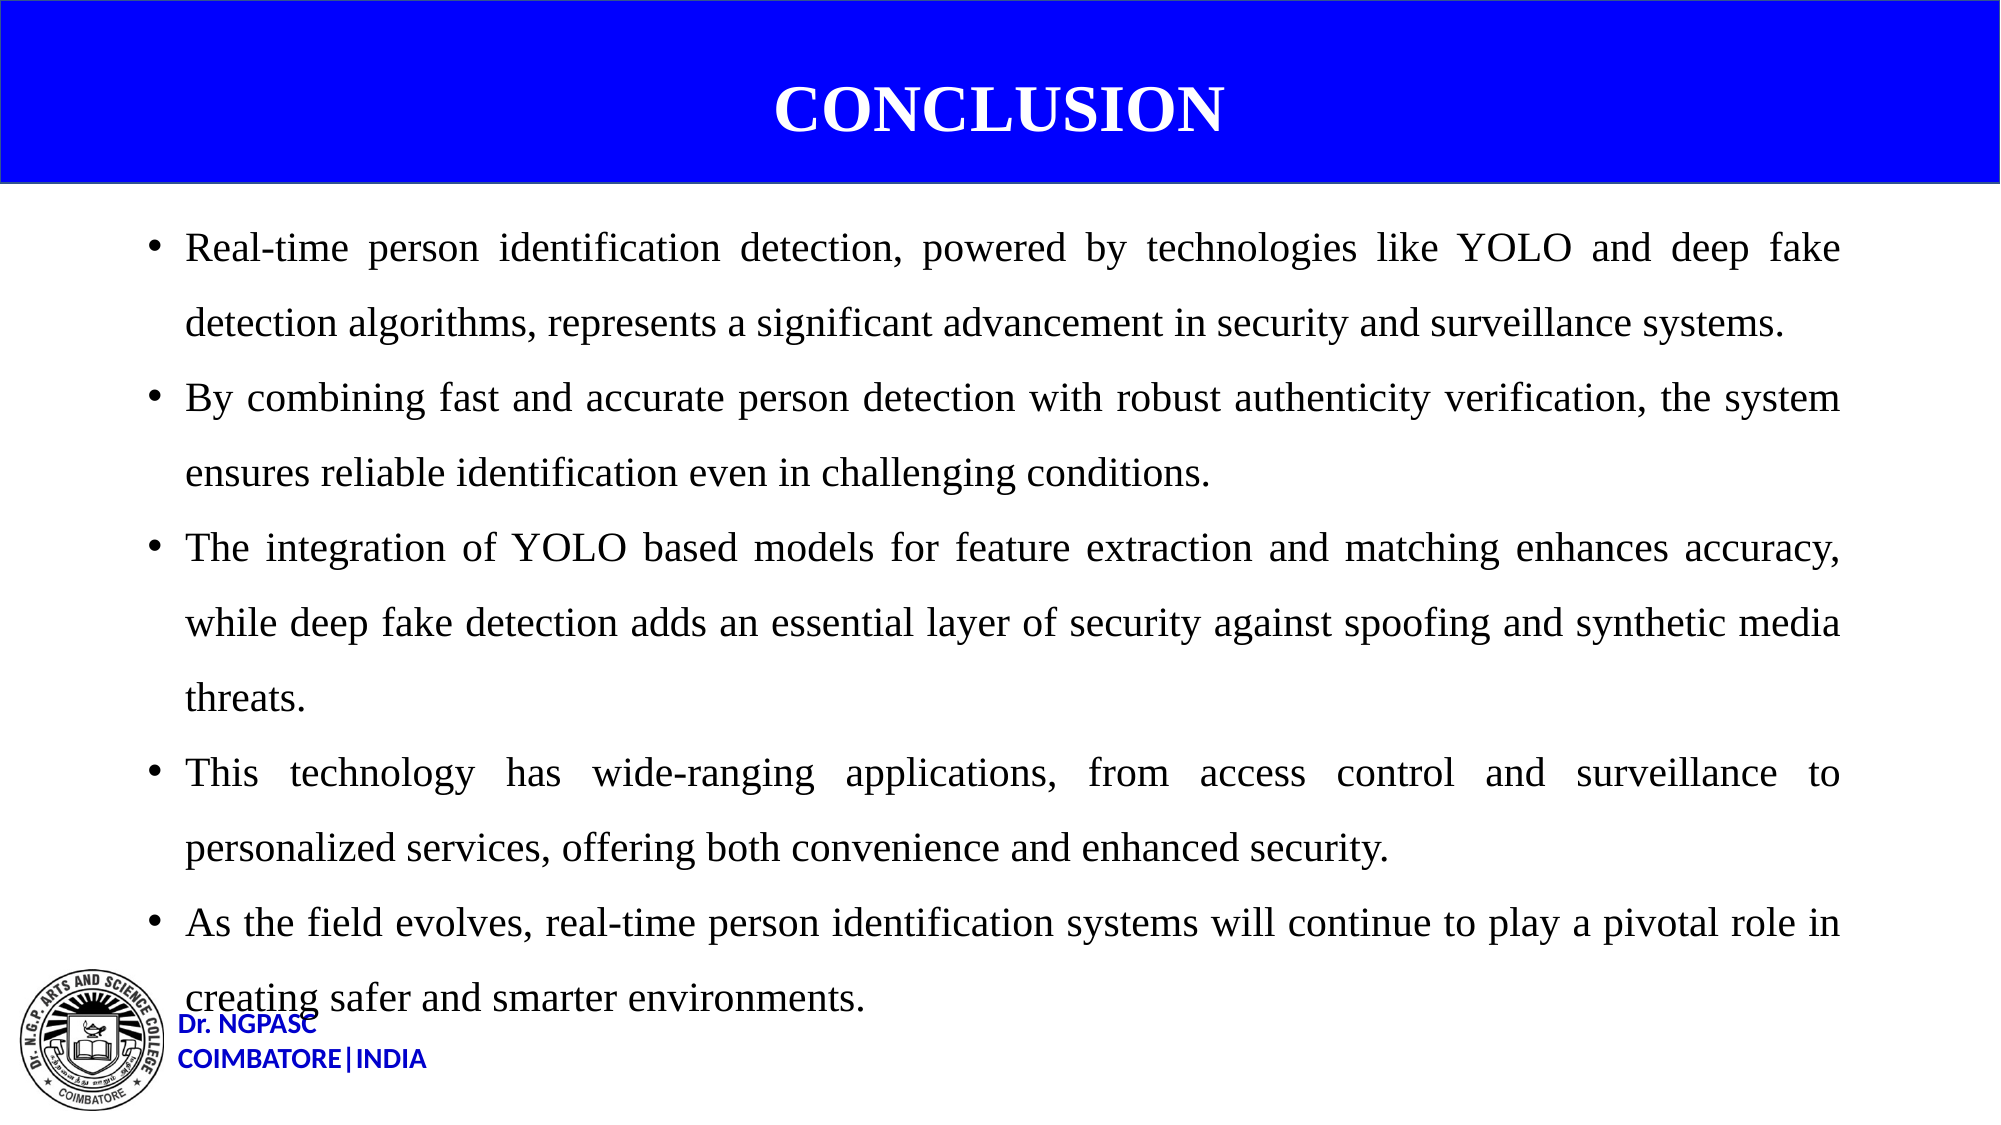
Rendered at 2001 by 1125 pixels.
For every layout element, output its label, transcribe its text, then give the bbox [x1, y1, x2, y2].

title CONCLUSION [137, 59, 1863, 160]
list Real-time person identification detection, powered by technologies like YOLO and deep fake detection algorithms, represents a significant advancement in security and surveillance systems. By combining fast and accurate person detection with robust authenticity verification, the system ensures reliable identification even in challenging conditions. The integration of YOLO based models for feature extraction and matching enhances accuracy, while deep fake detection adds an essential layer of security against spoofing and synthetic media threats. This technology has wide-ranging applications, from access control and surveillance to personalized services, offering both convenience and enhanced security. As the field evolves, real-time person identification systems will continue to play a pivotal role in creating safer and smarter environments. [132, 187, 1858, 1028]
text_box [0, 0, 2000, 184]
text_box Dr. NGPASC COIMBATORE|INDIA [164, 1028, 568, 1082]
picture [19, 969, 164, 1111]
